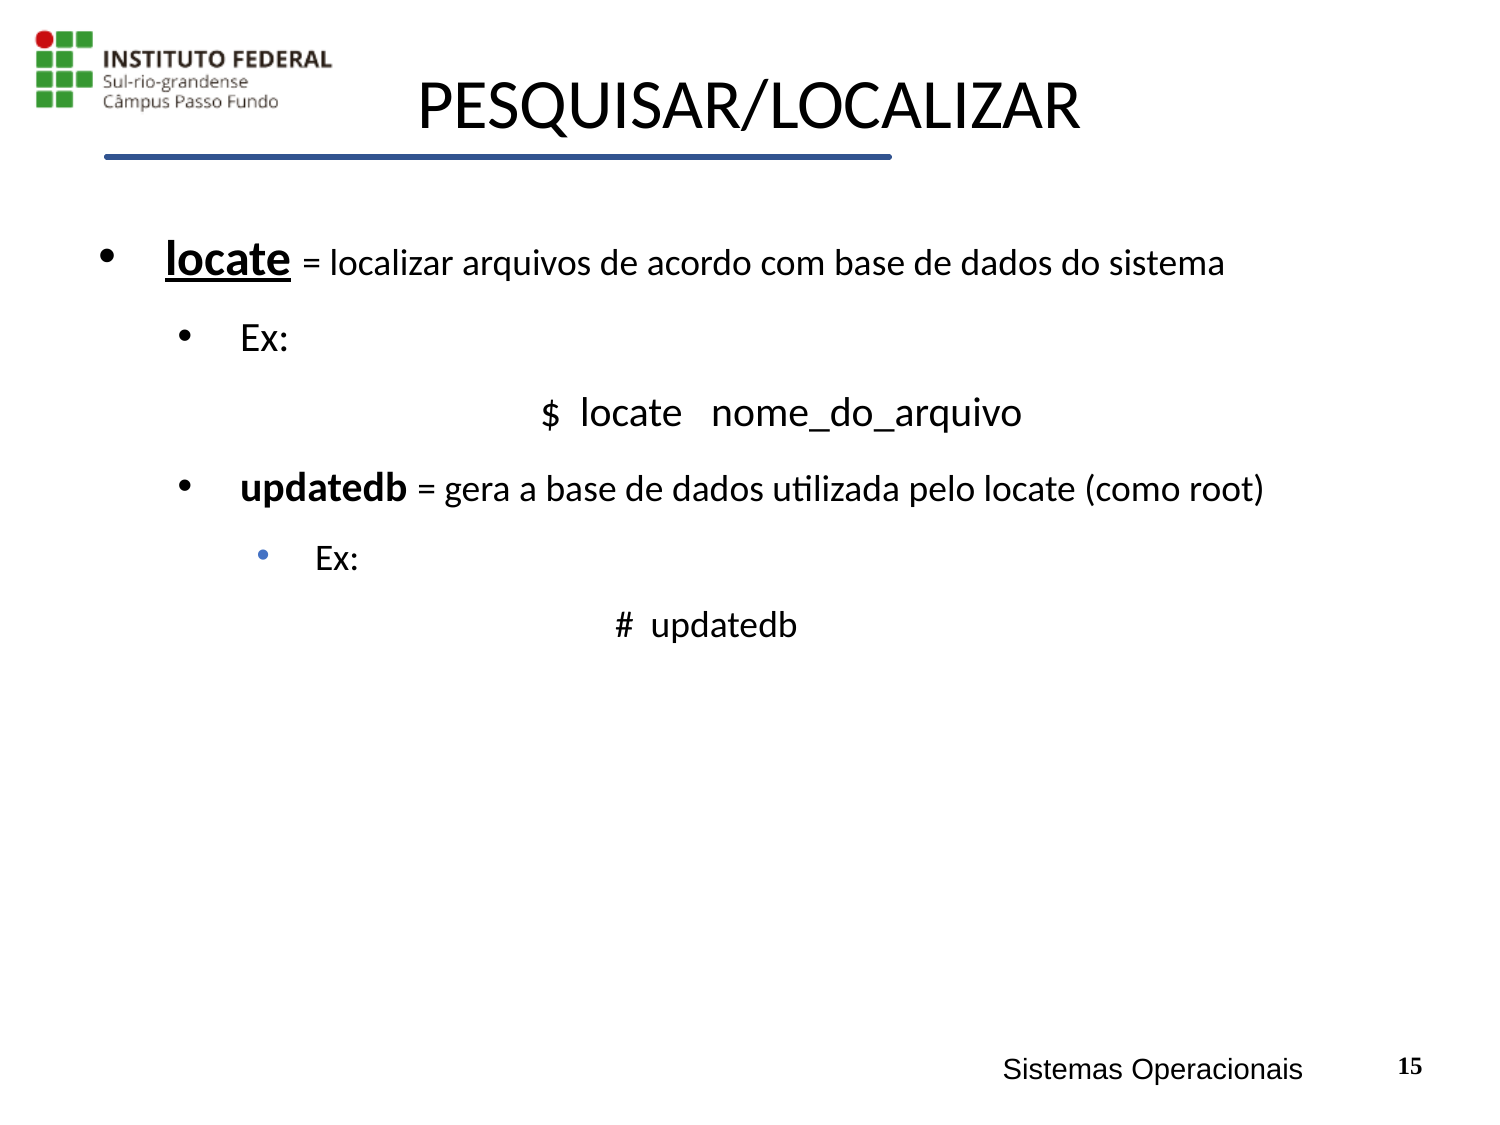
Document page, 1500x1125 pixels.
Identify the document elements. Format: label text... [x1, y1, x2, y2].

text_box Sistemas Operacionais [914, 1042, 1393, 1118]
text_box 15 [1049, 1012, 1438, 1088]
picture [21, 23, 340, 126]
title PESQUISAR/LOCALIZAR [75, 11, 1425, 200]
list locate = localizar arquivos de acordo com base de dados do sistema Ex: $ locate nome_do_arquivo updatedb = gera a base de dados utilizada pelo locate (como root) Ex: # updatedb [75, 200, 1425, 930]
text_box [104, 154, 892, 160]
